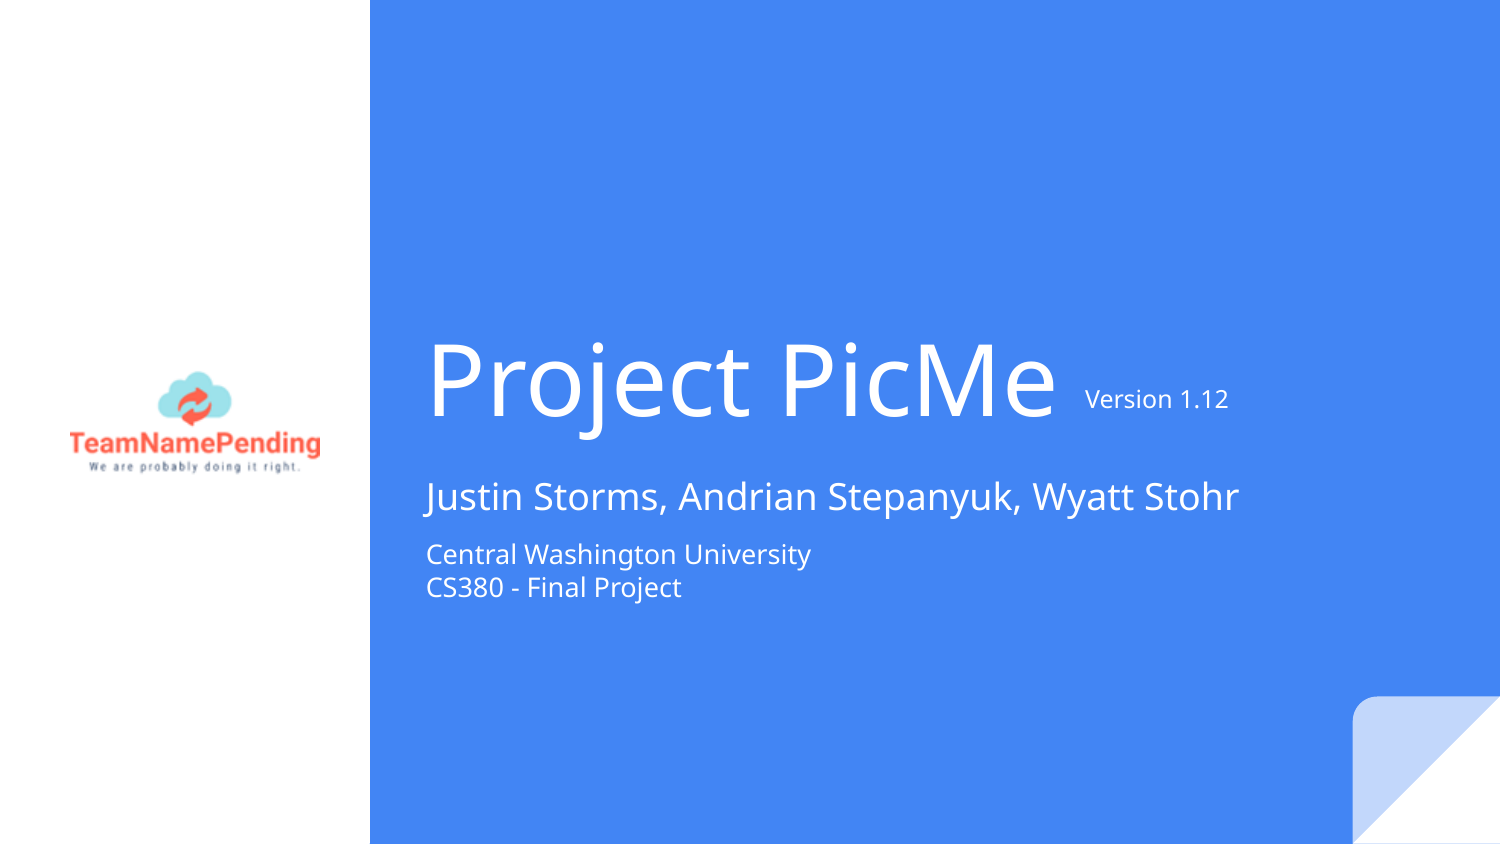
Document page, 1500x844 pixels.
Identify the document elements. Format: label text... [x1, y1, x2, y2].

picture [70, 297, 320, 547]
subtitle Justin Storms, Andrian Stepanyuk, Wyatt Stohr Central Washington University CS380 - Final Project [410, 457, 1500, 624]
text_box [0, 0, 369, 844]
text_box Version 1.12 [1069, 369, 1500, 429]
title Project PicMe [410, 298, 1097, 452]
